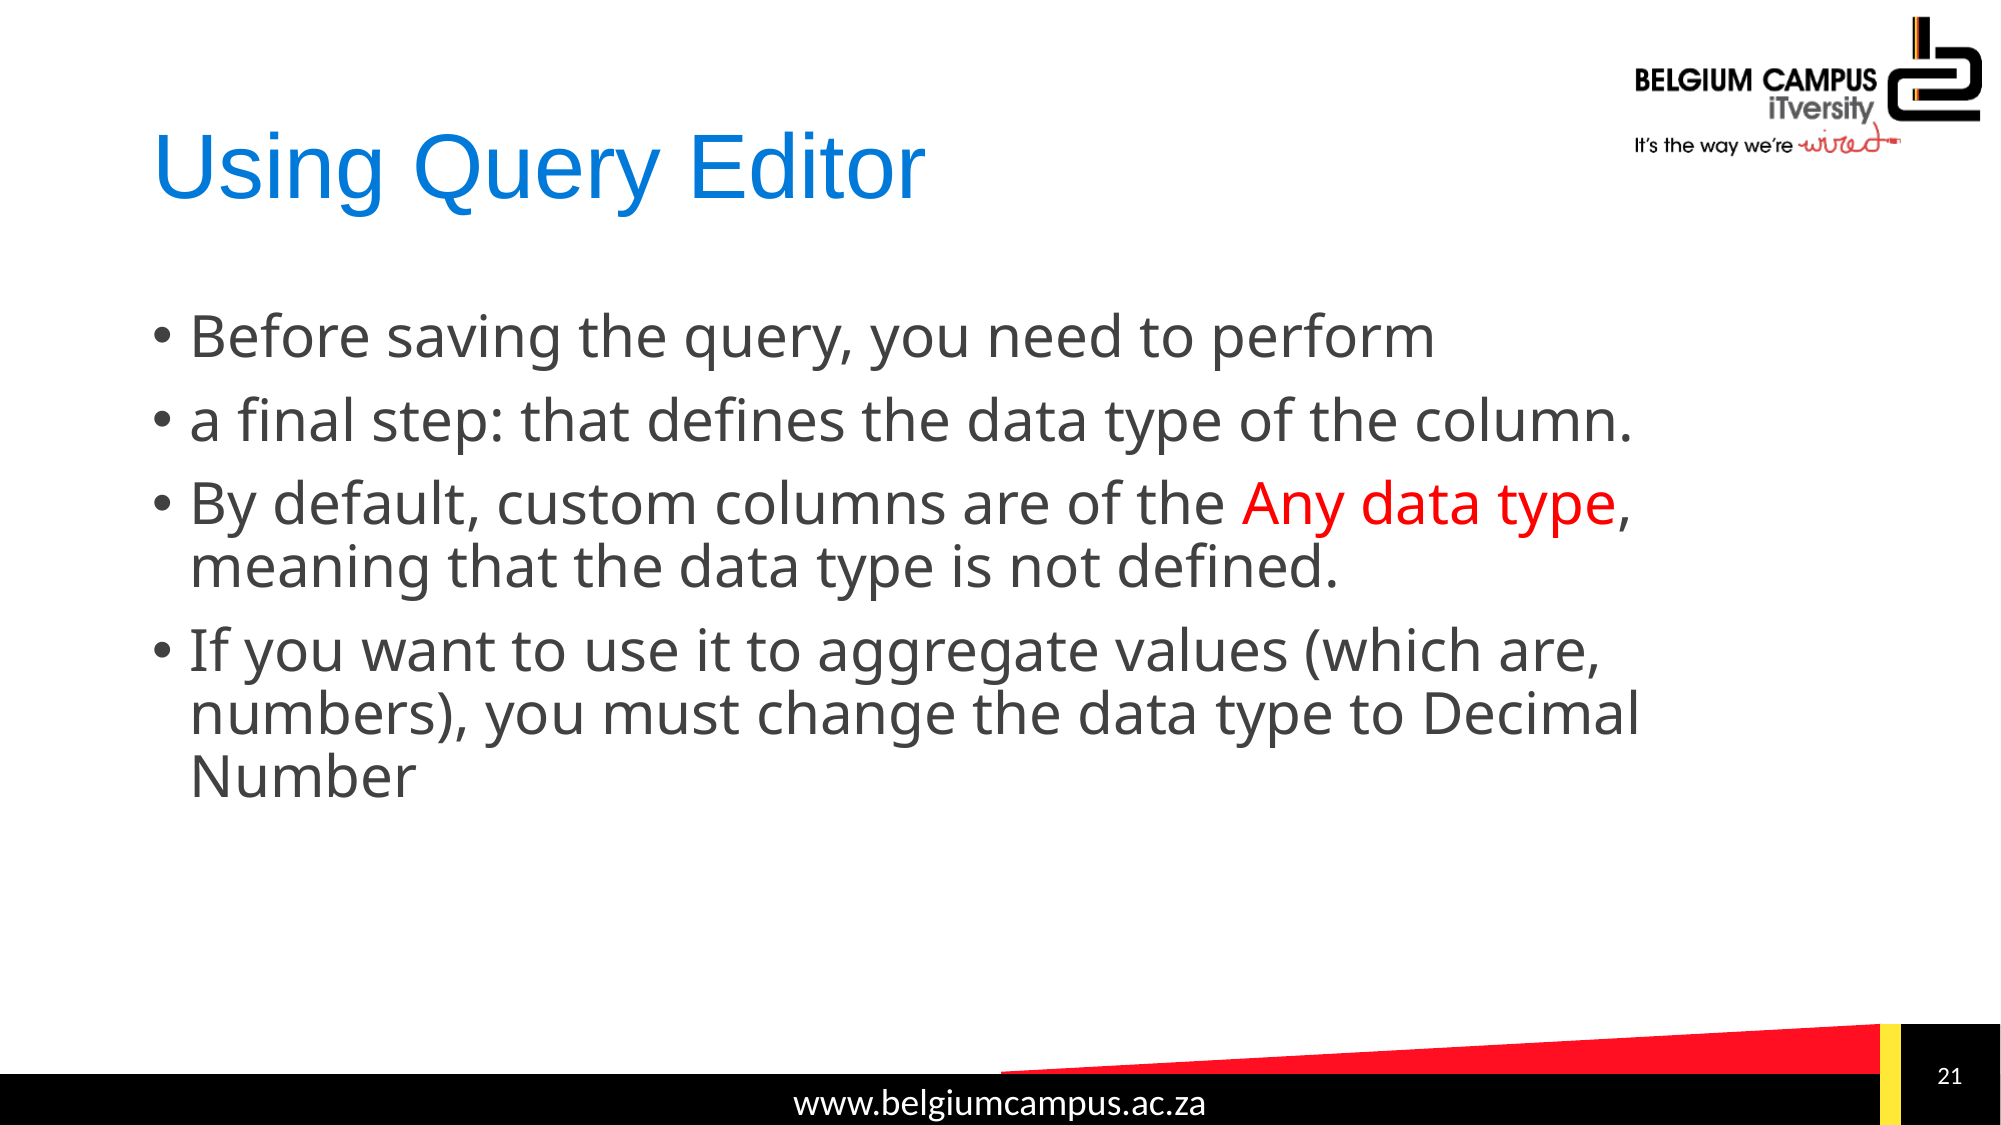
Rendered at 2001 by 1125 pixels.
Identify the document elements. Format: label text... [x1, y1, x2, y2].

title Using Query Editor [137, 59, 1863, 278]
picture [1631, 0, 1986, 198]
list Before saving the query, you need to perform a final step: that defines the data type of the column. By default, custom columns are of the Any data type, meaning that the data type is not defined. If you want to use it to aggregate values (which are, numbers), you must change the data type to Decimal Number [137, 299, 1863, 1014]
